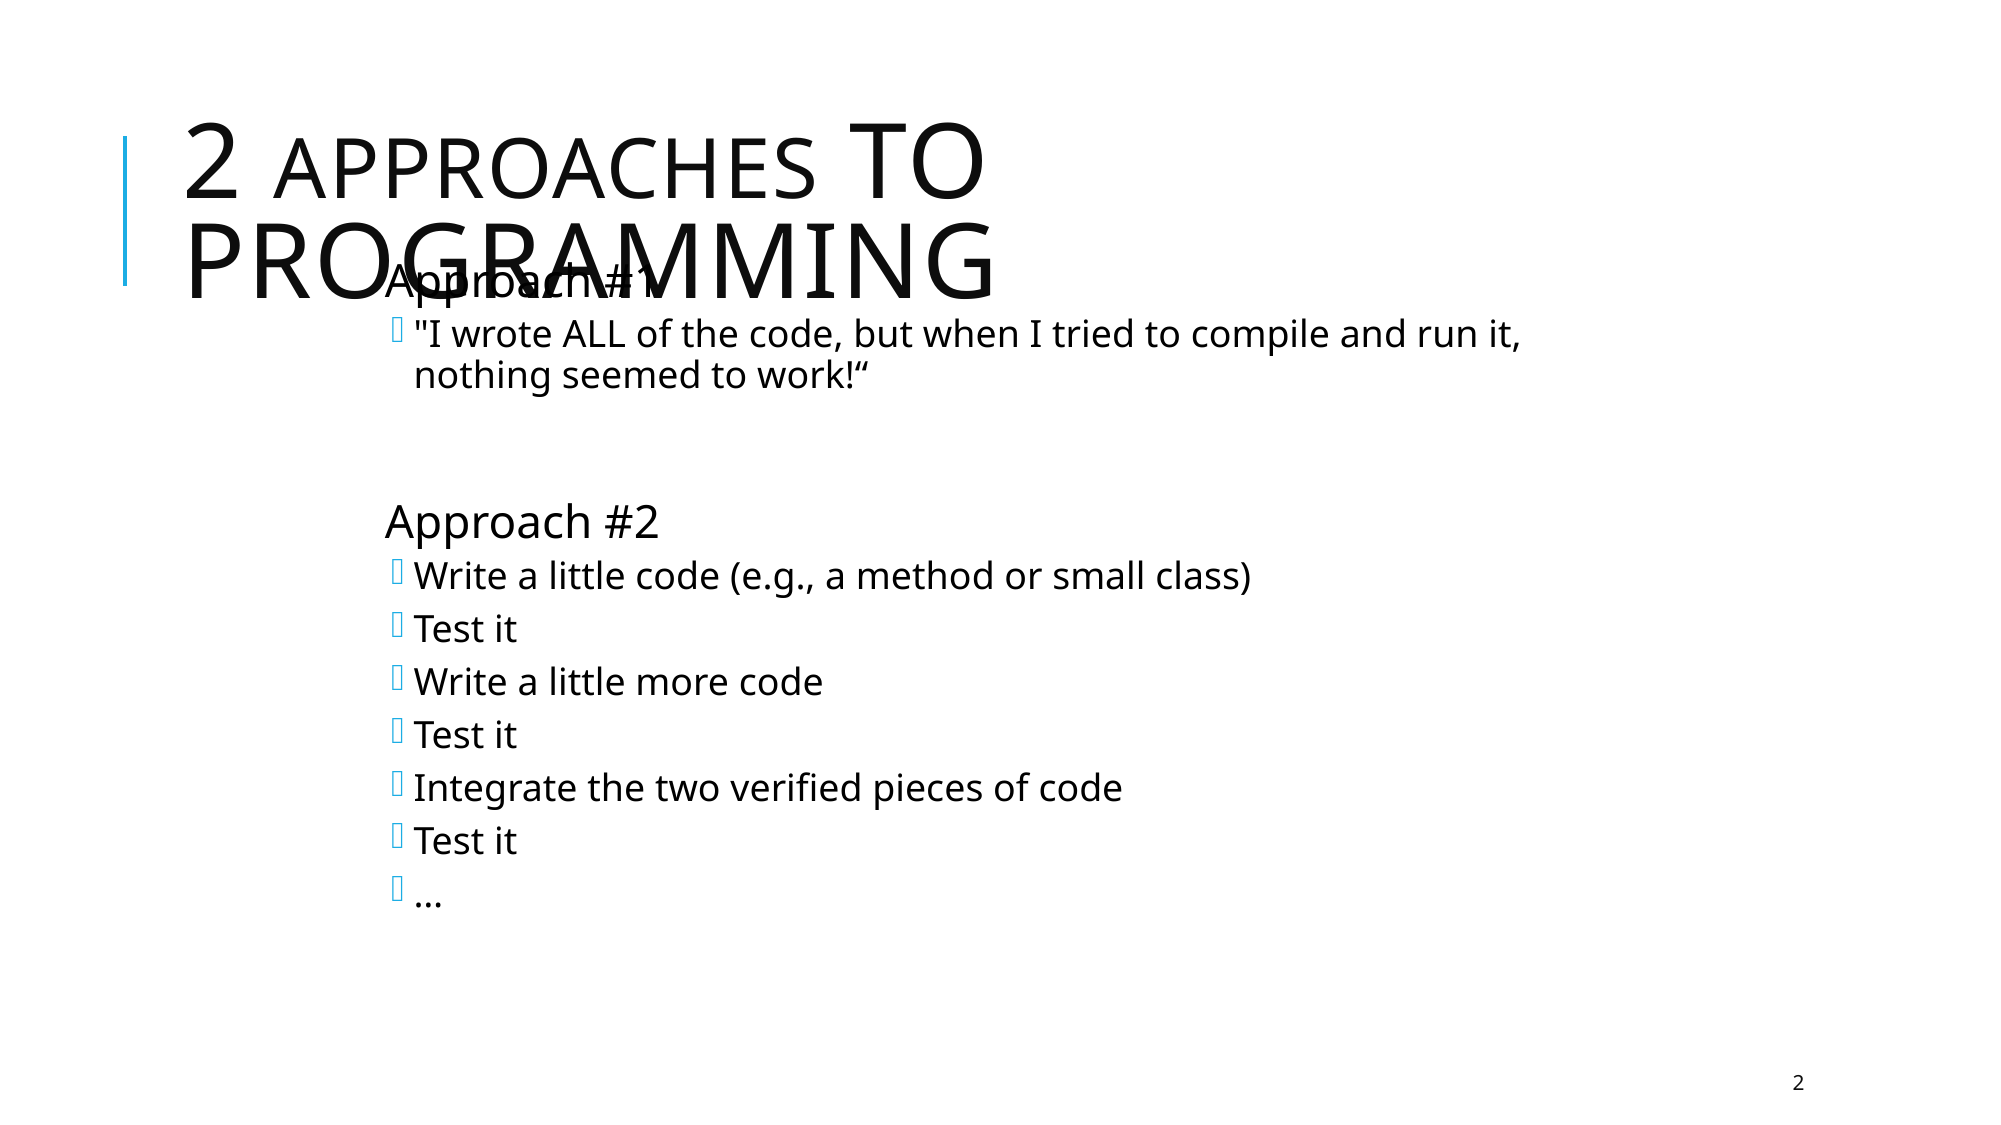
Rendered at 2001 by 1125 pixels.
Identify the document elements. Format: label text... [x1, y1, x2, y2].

list Approach #1 "I wrote ALL of the code, but when I tried to compile and run it, nothing seemed to work!“ Approach #2 Write a little code (e.g., a method or small class) Test it Write a little more code Test it Integrate the two verified pieces of code Test it … [362, 249, 1650, 988]
slide_number 2 [1777, 1061, 1938, 1107]
title 2 Approaches to Programming [168, 96, 1763, 342]
